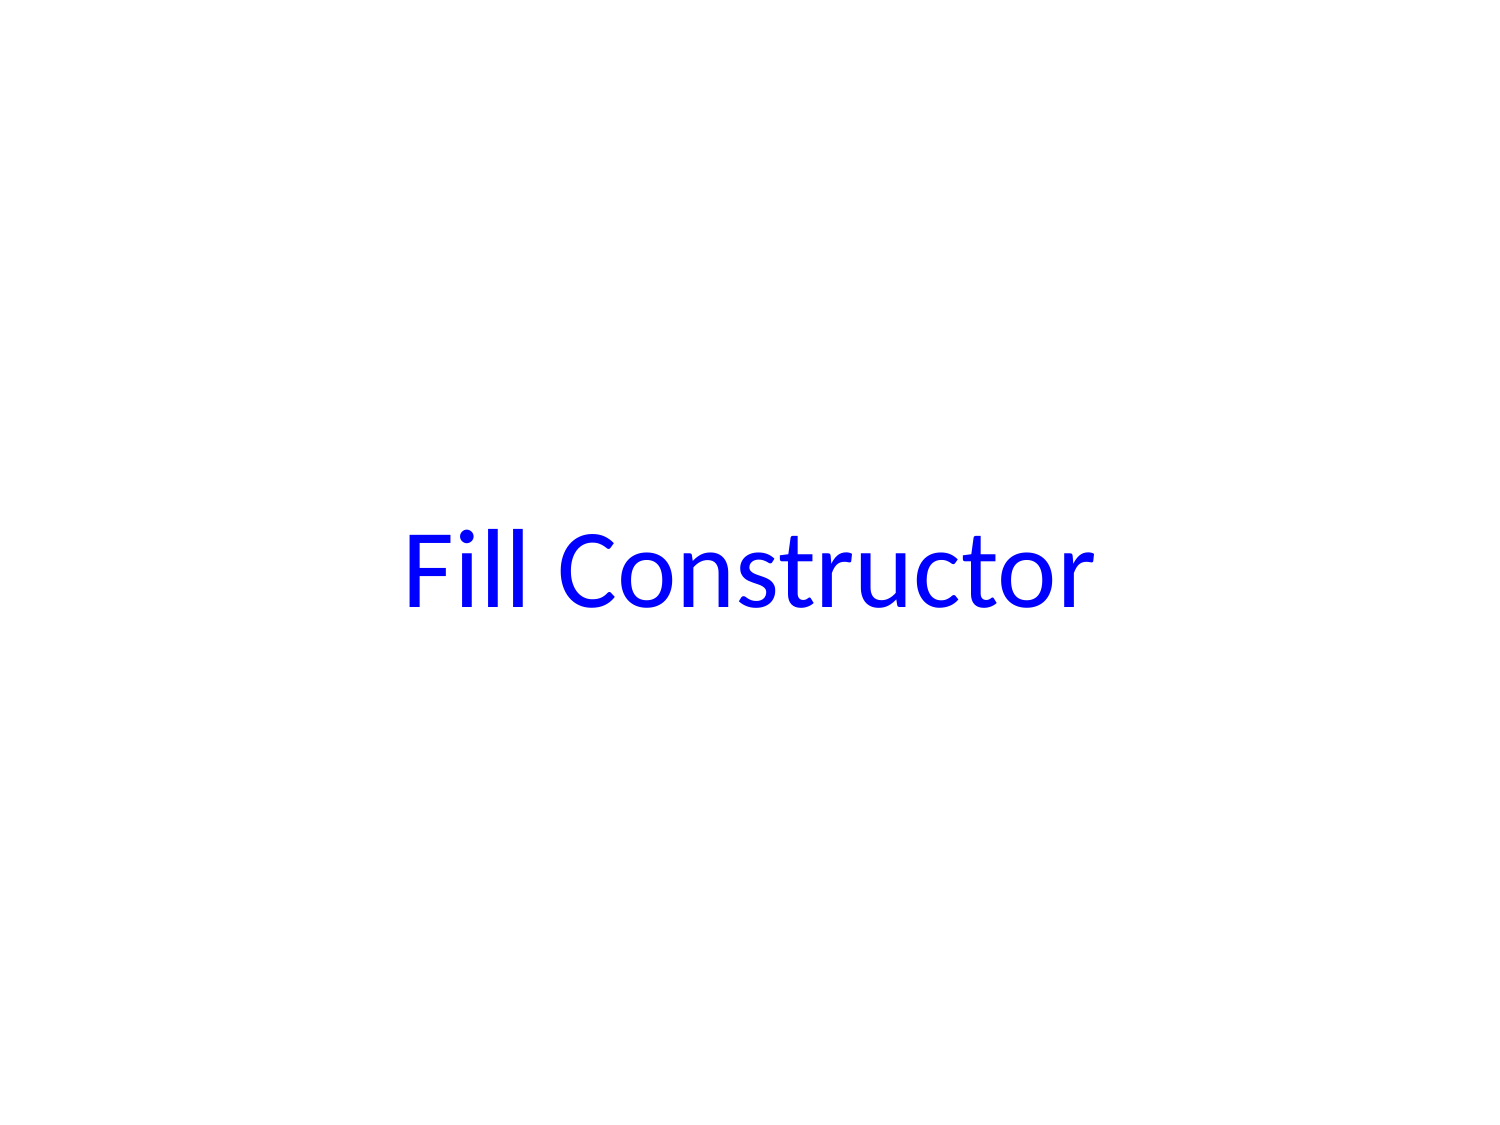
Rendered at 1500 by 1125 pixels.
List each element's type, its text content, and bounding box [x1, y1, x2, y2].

title Fill Constructor [41, 444, 1459, 681]
